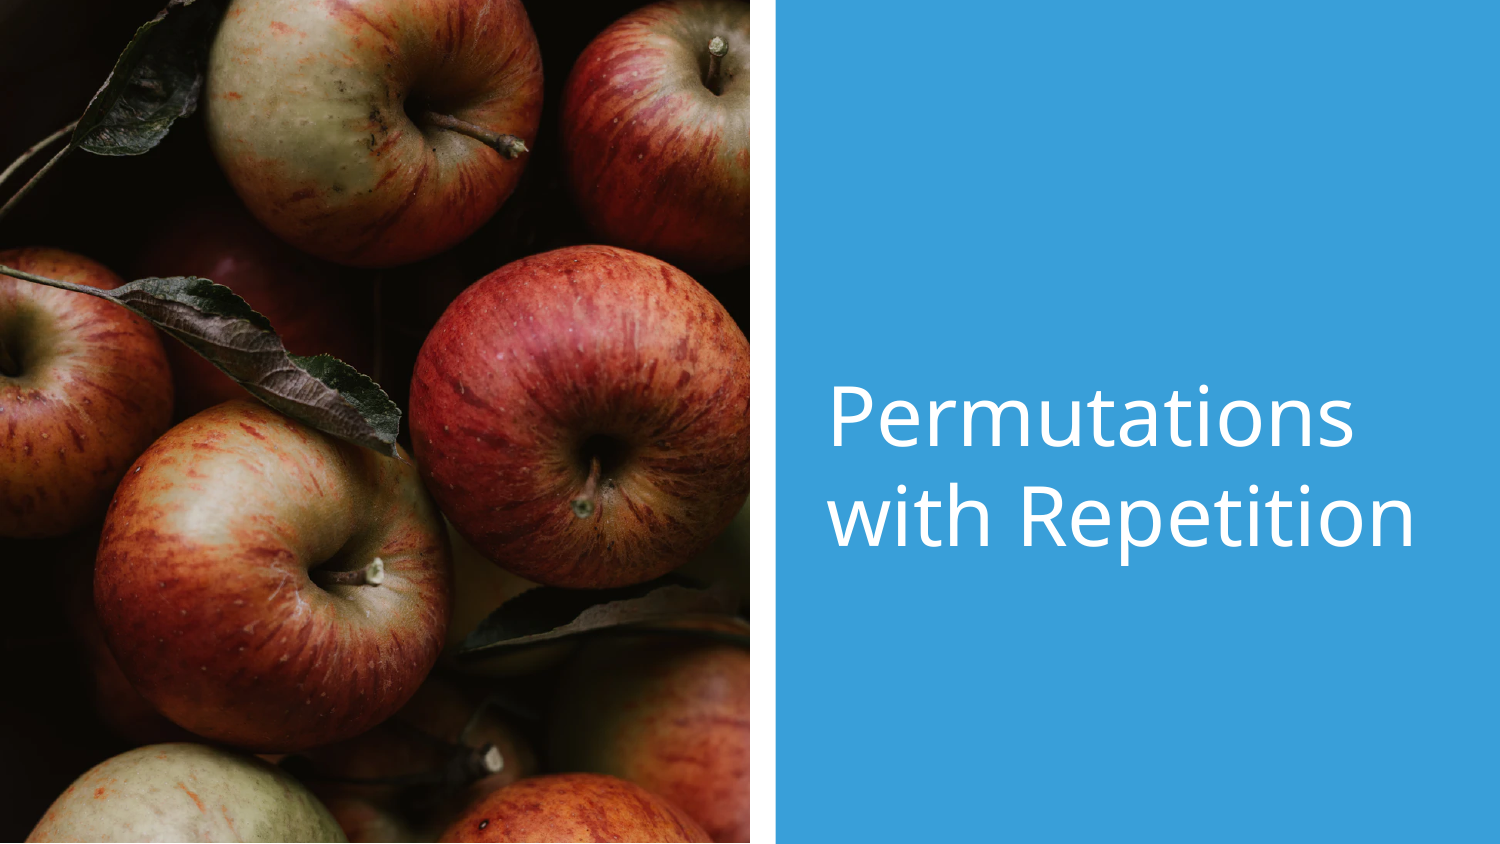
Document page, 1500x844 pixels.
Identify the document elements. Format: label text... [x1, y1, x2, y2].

title Permutations with Repetition [826, 68, 1425, 563]
picture [0, 0, 751, 843]
